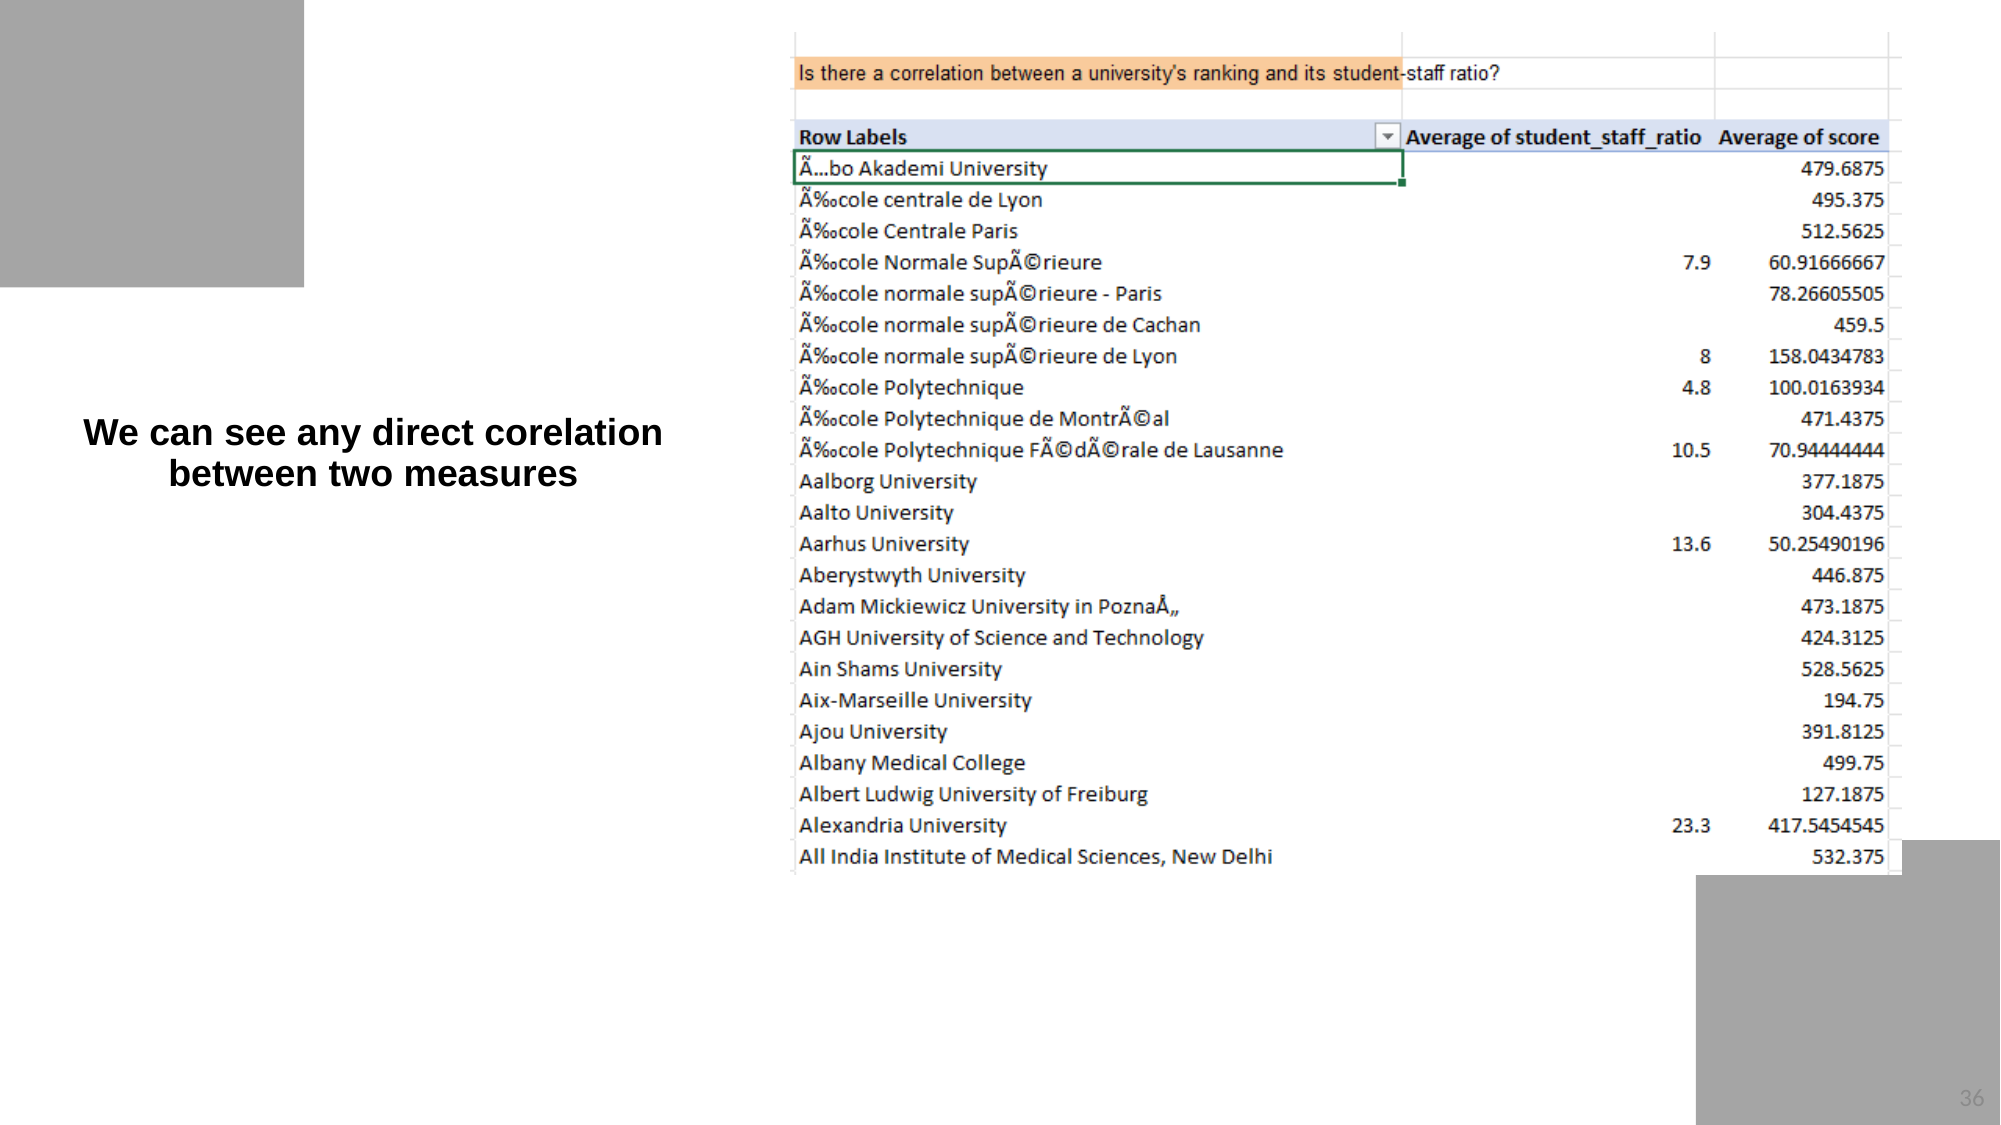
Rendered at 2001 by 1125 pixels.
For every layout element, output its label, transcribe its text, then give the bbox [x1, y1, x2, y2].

picture [790, 32, 1902, 875]
slide_number 36 [1938, 1079, 2000, 1114]
title We can see any direct corelation between two measures [65, 420, 683, 488]
